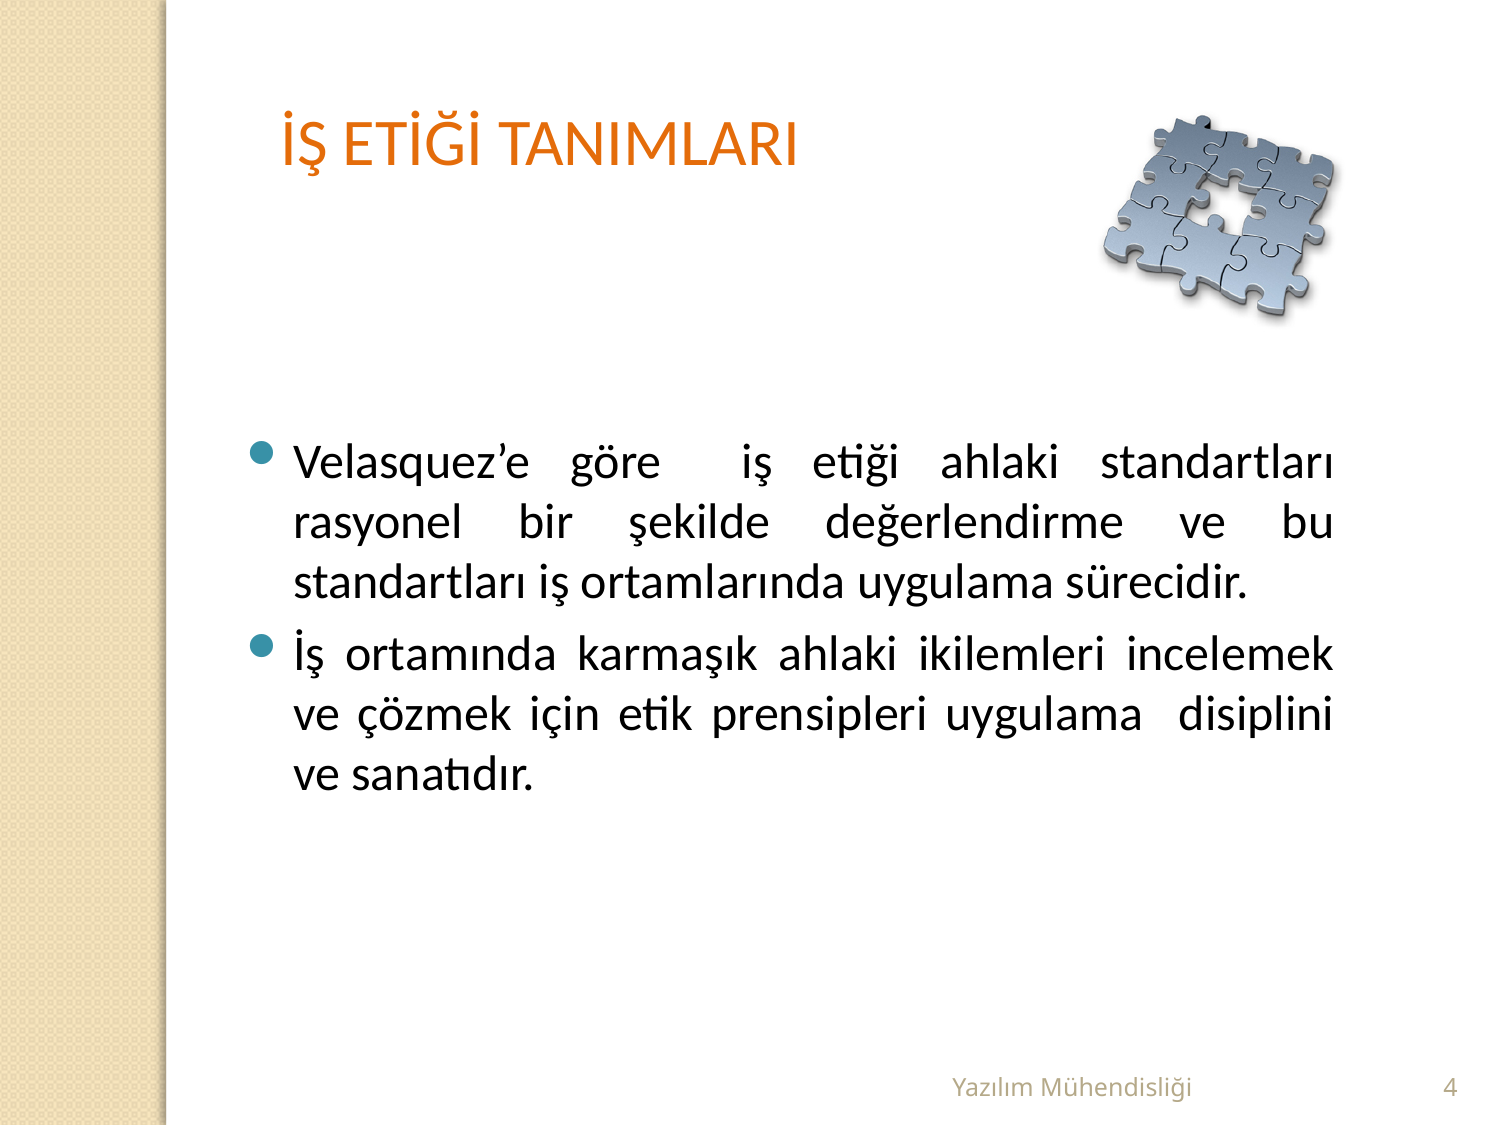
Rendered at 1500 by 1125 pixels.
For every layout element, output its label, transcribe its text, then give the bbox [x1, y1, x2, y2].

slide_number 4 [1413, 1034, 1488, 1113]
title İŞ ETİĞİ TANIMLARI [265, 45, 1350, 233]
list Velasquez’e göre iş etiği ahlaki standartları rasyonel bir şekilde değerlendirme ve bu standartları iş ortamlarında uygulama sürecidir. İş ortamında karmaşık ahlaki ikilemleri incelemek ve çözmek için etik prensipleri uygulama disiplini ve sanatıdır. [218, 420, 1350, 1006]
footer Yazılım Mühendisliği [937, 1034, 1413, 1113]
picture [1080, 66, 1369, 354]
